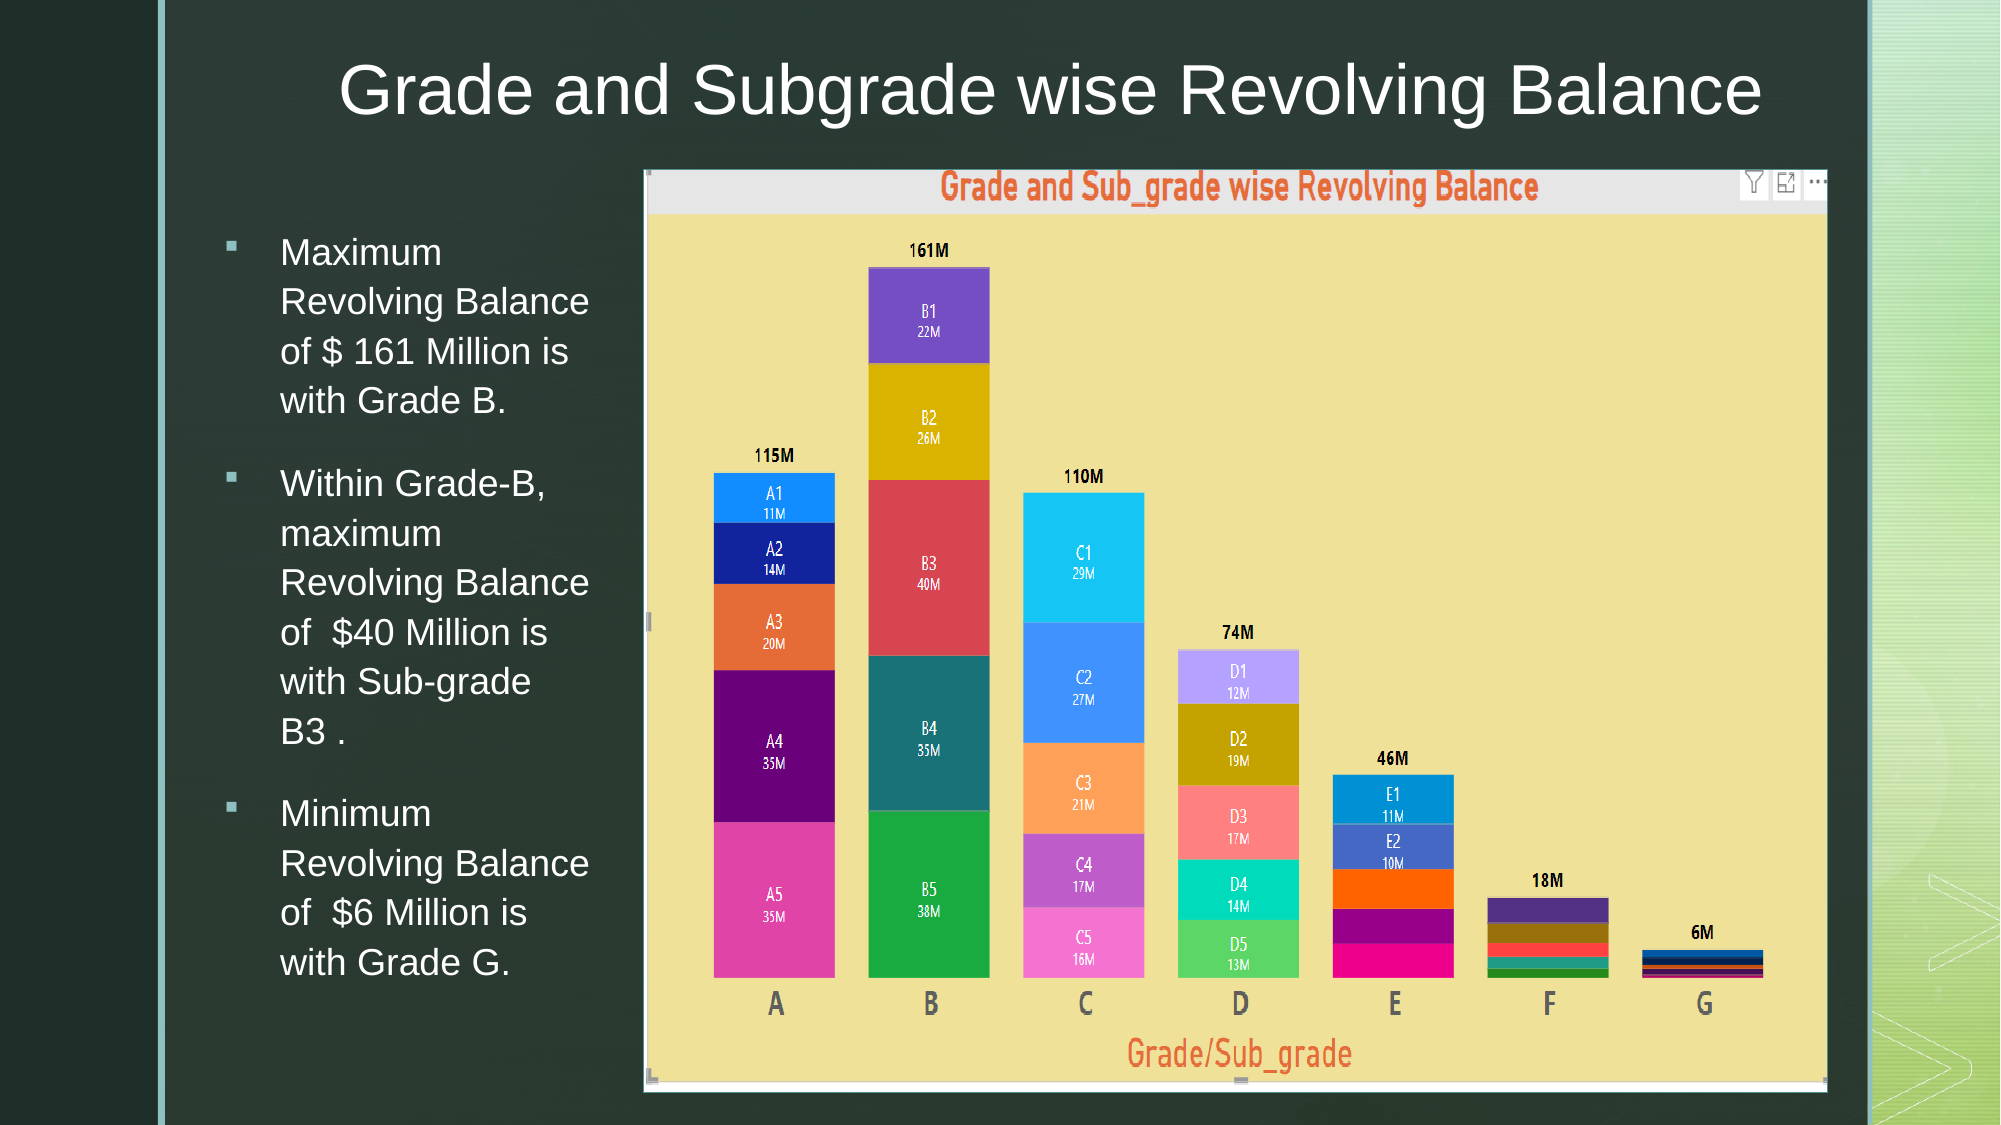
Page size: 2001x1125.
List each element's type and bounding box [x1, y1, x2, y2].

list [643, 169, 1828, 1093]
picture [0, 0, 2001, 1125]
